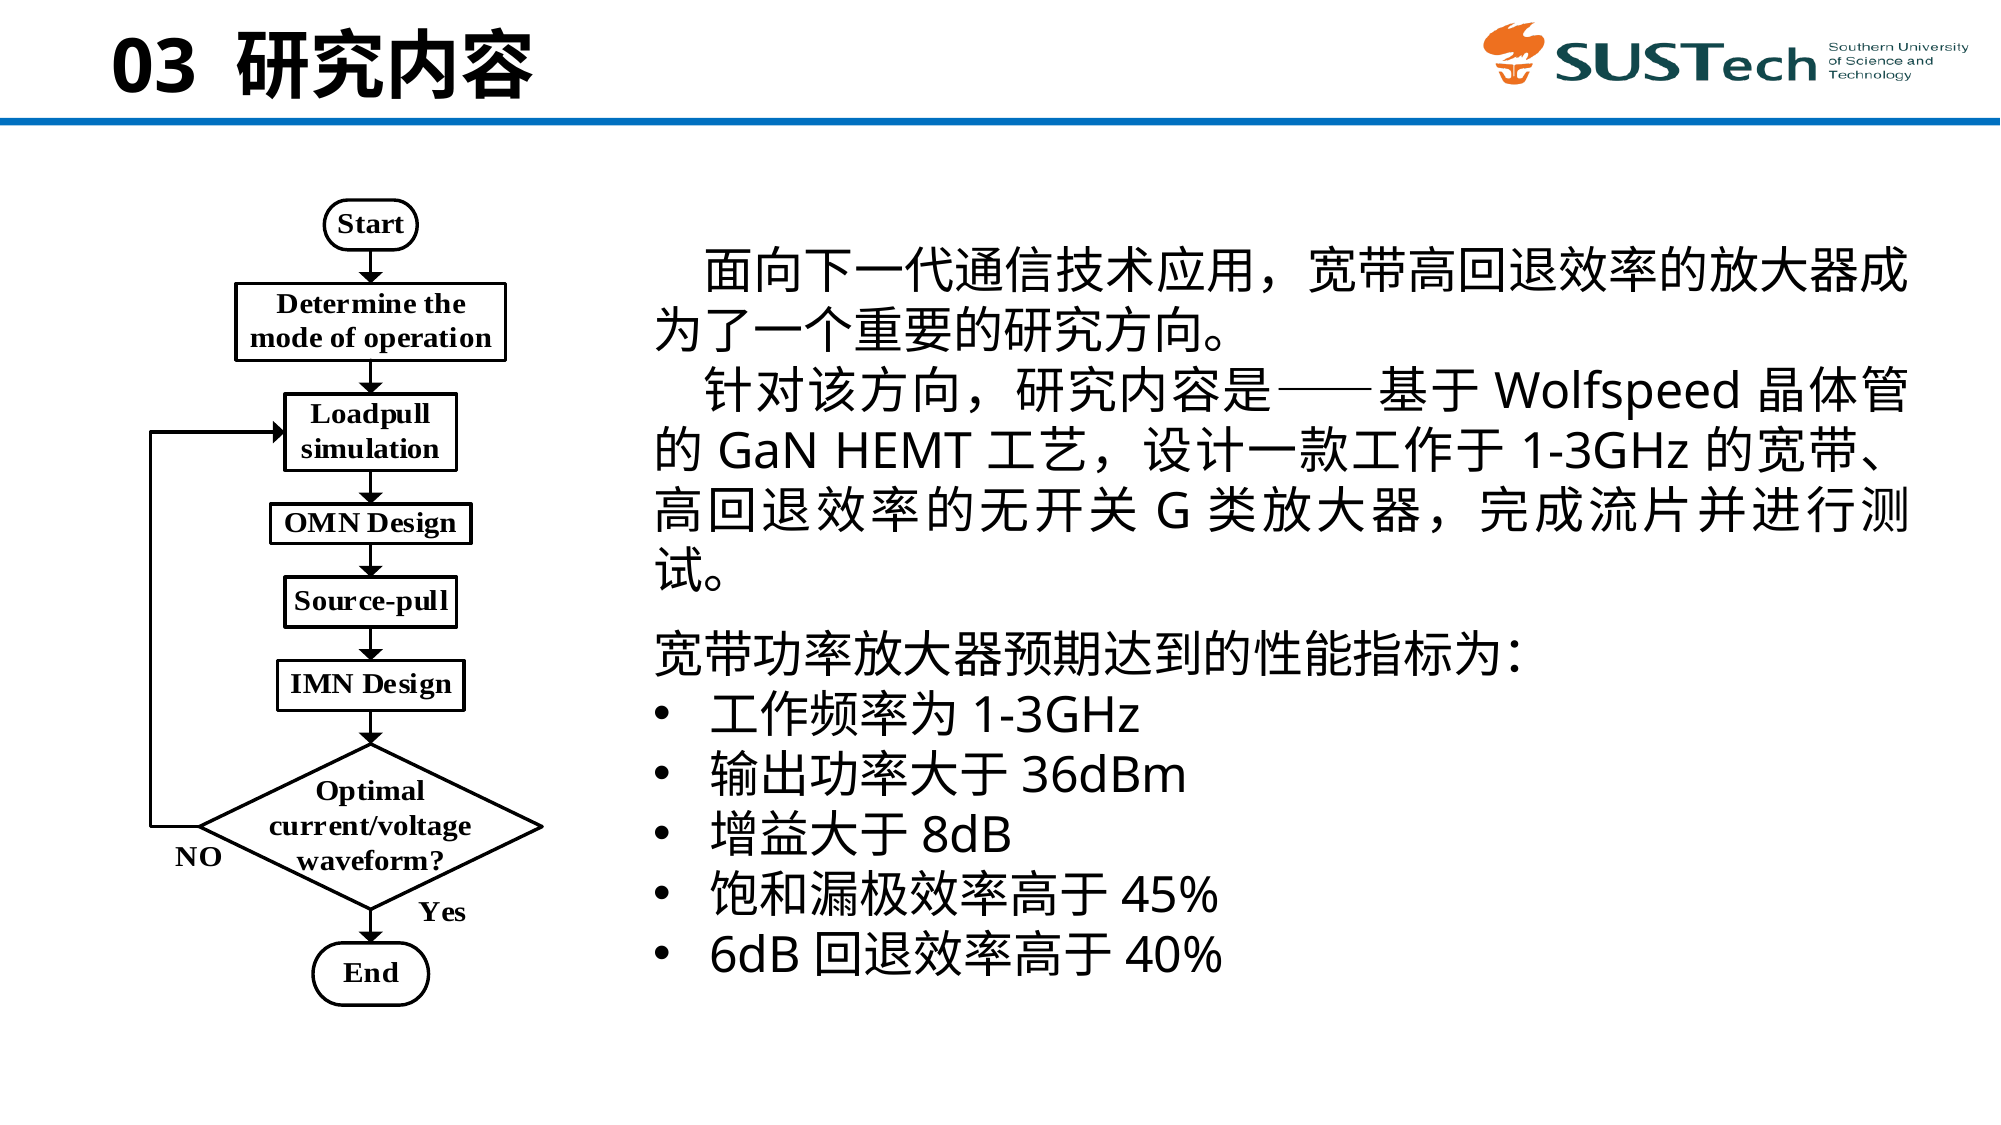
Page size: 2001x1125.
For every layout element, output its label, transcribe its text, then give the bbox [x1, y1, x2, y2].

text_box 03 研究内容 [96, 9, 1455, 115]
text_box 宽带功率放大器预期达到的性能指标为： 工作频率为1-3GHz 输出功率大于36dBm 增益大于8dB 饱和漏极效率高于45% 6dB回退效率高于40% [638, 614, 1639, 990]
text_box 面向下一代通信技术应用，宽带高回退效率的放大器成为了一个重要的研究方向。 针对该方向，研究内容是——基于Wolfspeed晶体管的GaN HEMT工艺，设计一款工作于1-3GHz的宽带、高回退效率的无开关G类放大器，完成流片并进行测试。 [638, 231, 1926, 606]
picture [127, 178, 560, 1022]
picture [1441, 0, 2000, 114]
